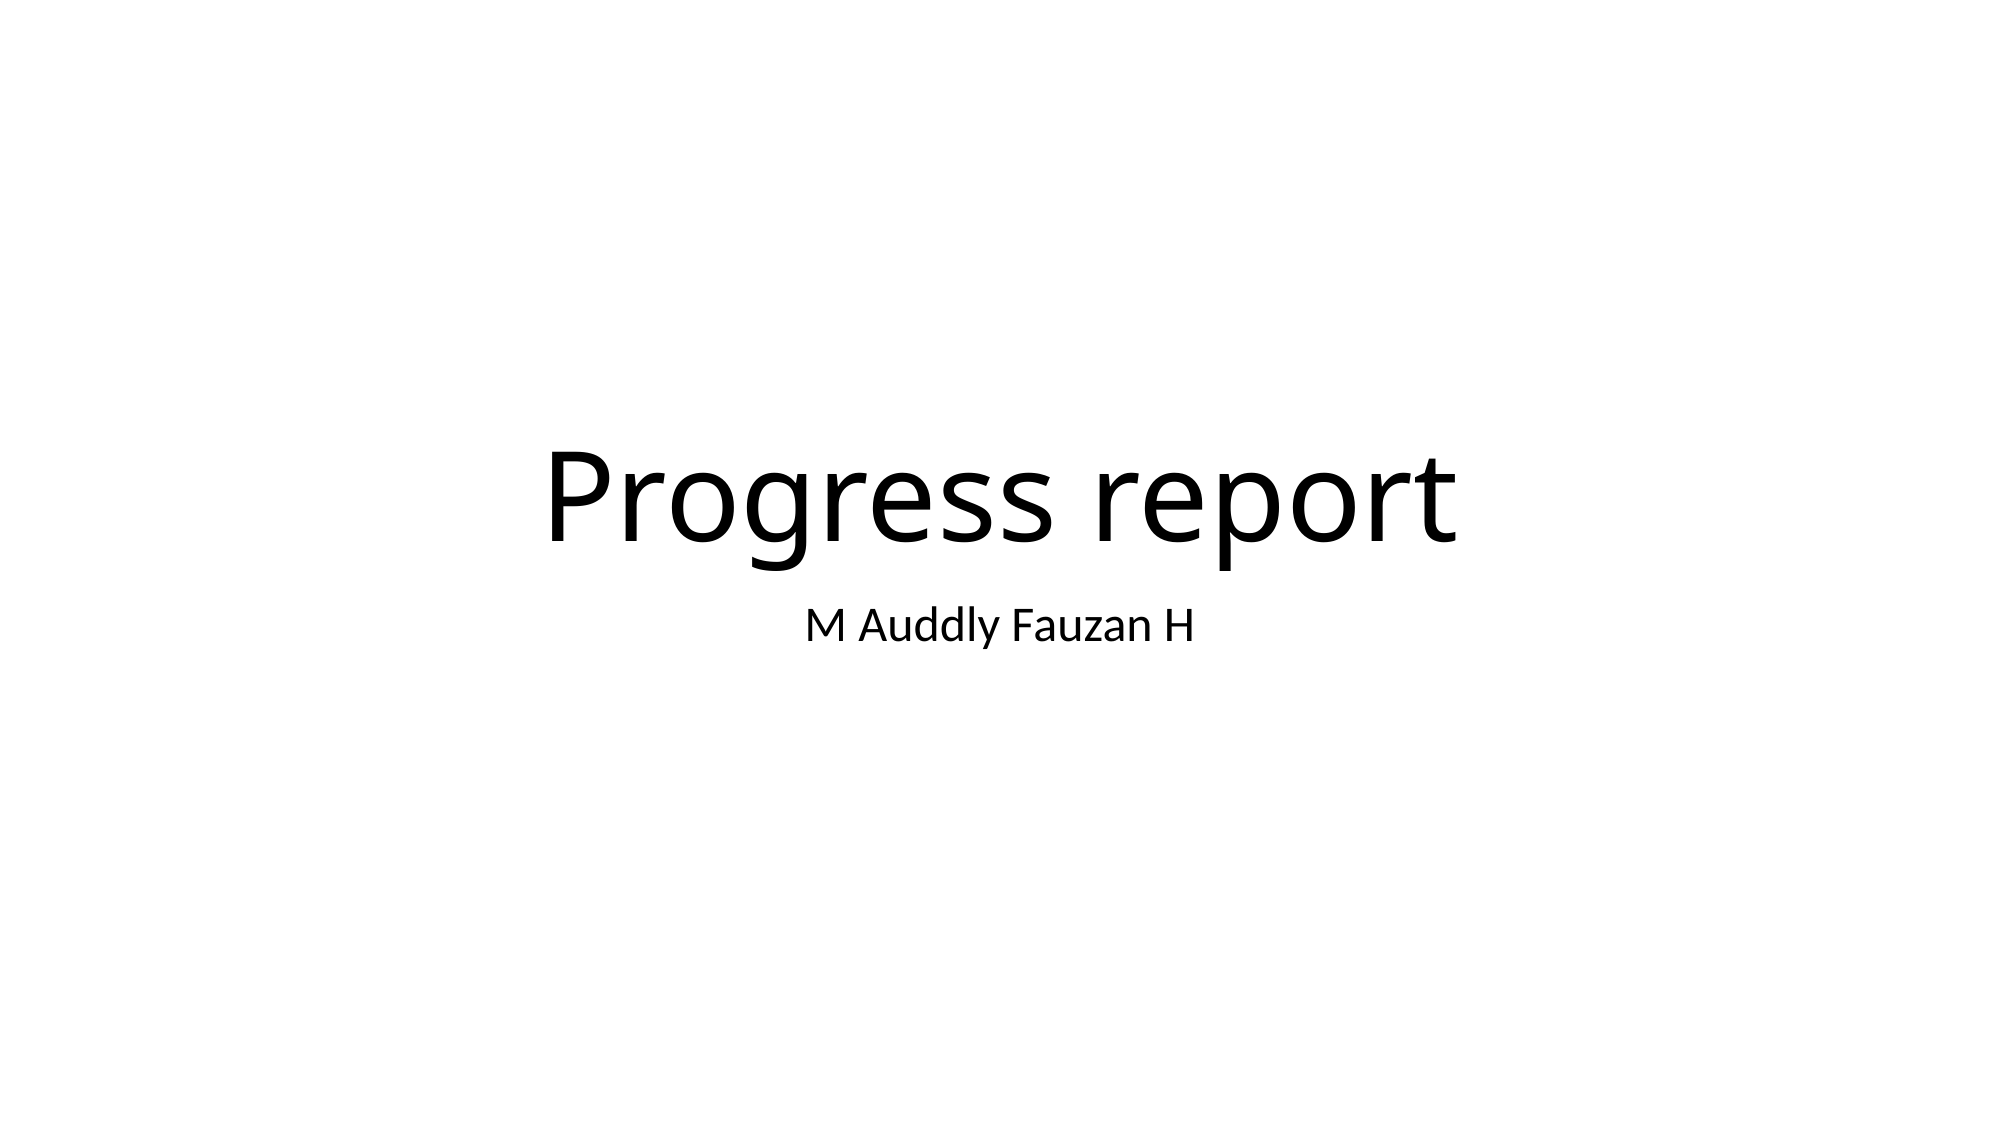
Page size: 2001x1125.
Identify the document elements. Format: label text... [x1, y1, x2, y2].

subtitle M Auddly Fauzan H [249, 590, 1750, 863]
title Progress report [249, 184, 1750, 576]
